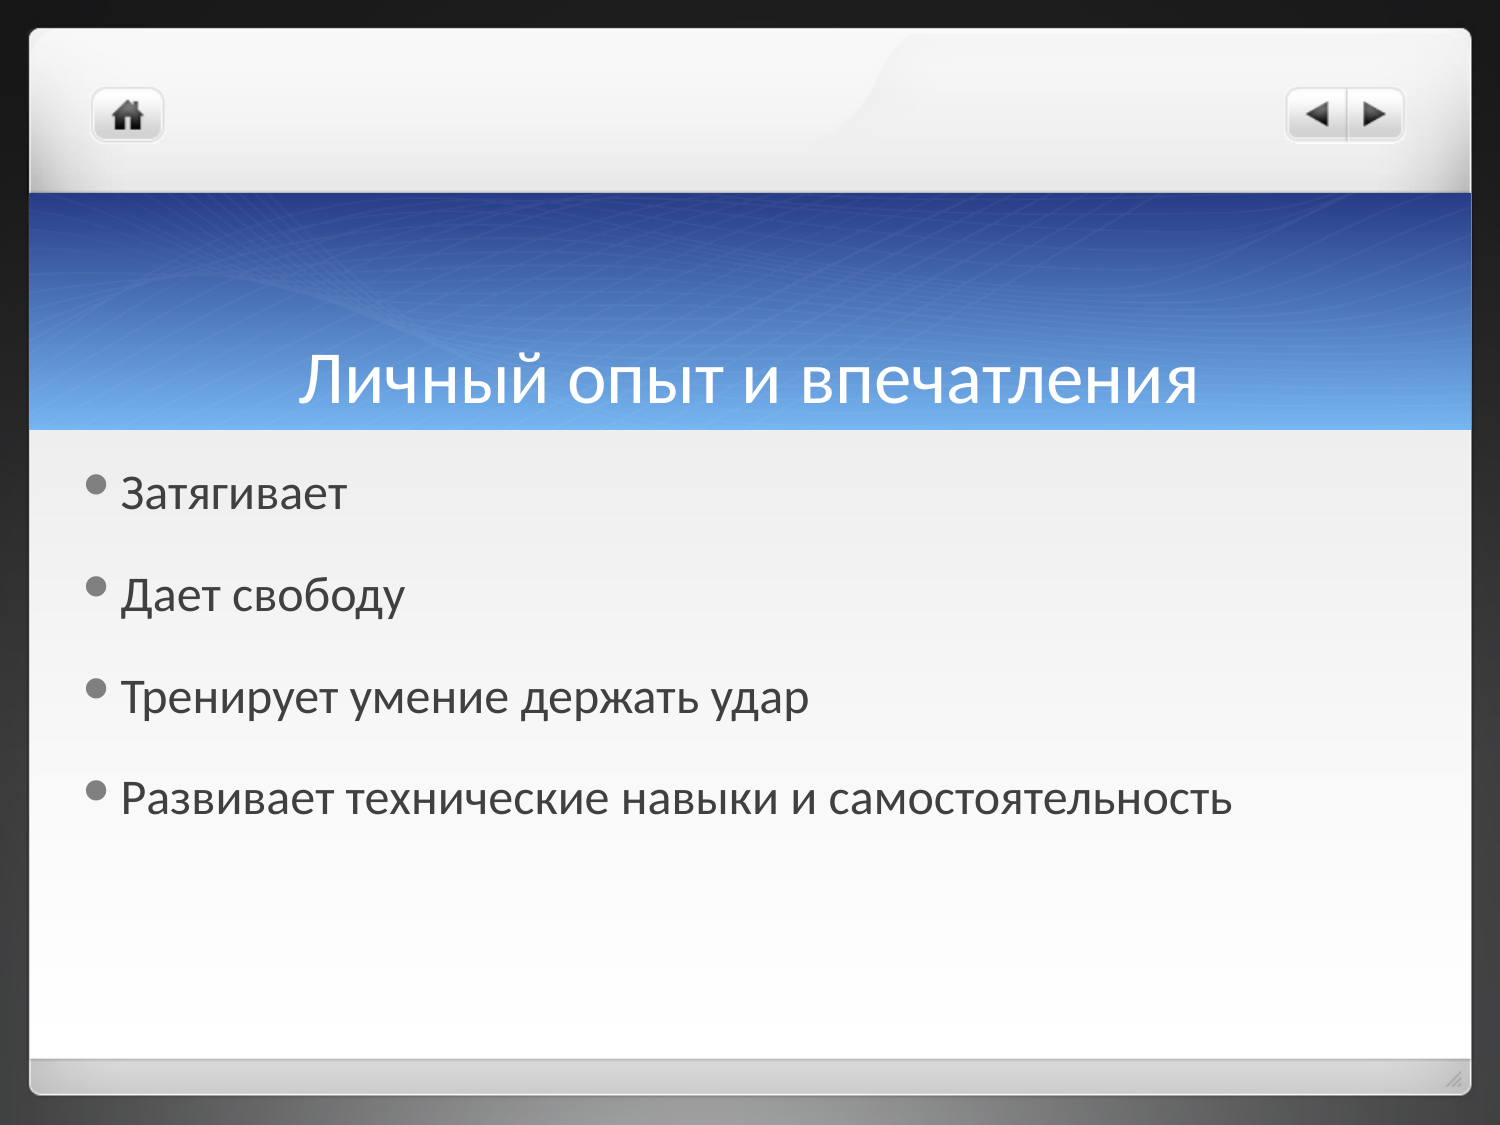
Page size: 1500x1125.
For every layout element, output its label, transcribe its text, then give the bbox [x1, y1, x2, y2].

list Затягивает Дает свободу Тренирует умение держать удар Развивает технические навыки и самостоятельность [68, 452, 1432, 1025]
title Личный опыт и впечатления [68, 238, 1432, 427]
picture [0, 0, 1500, 1125]
